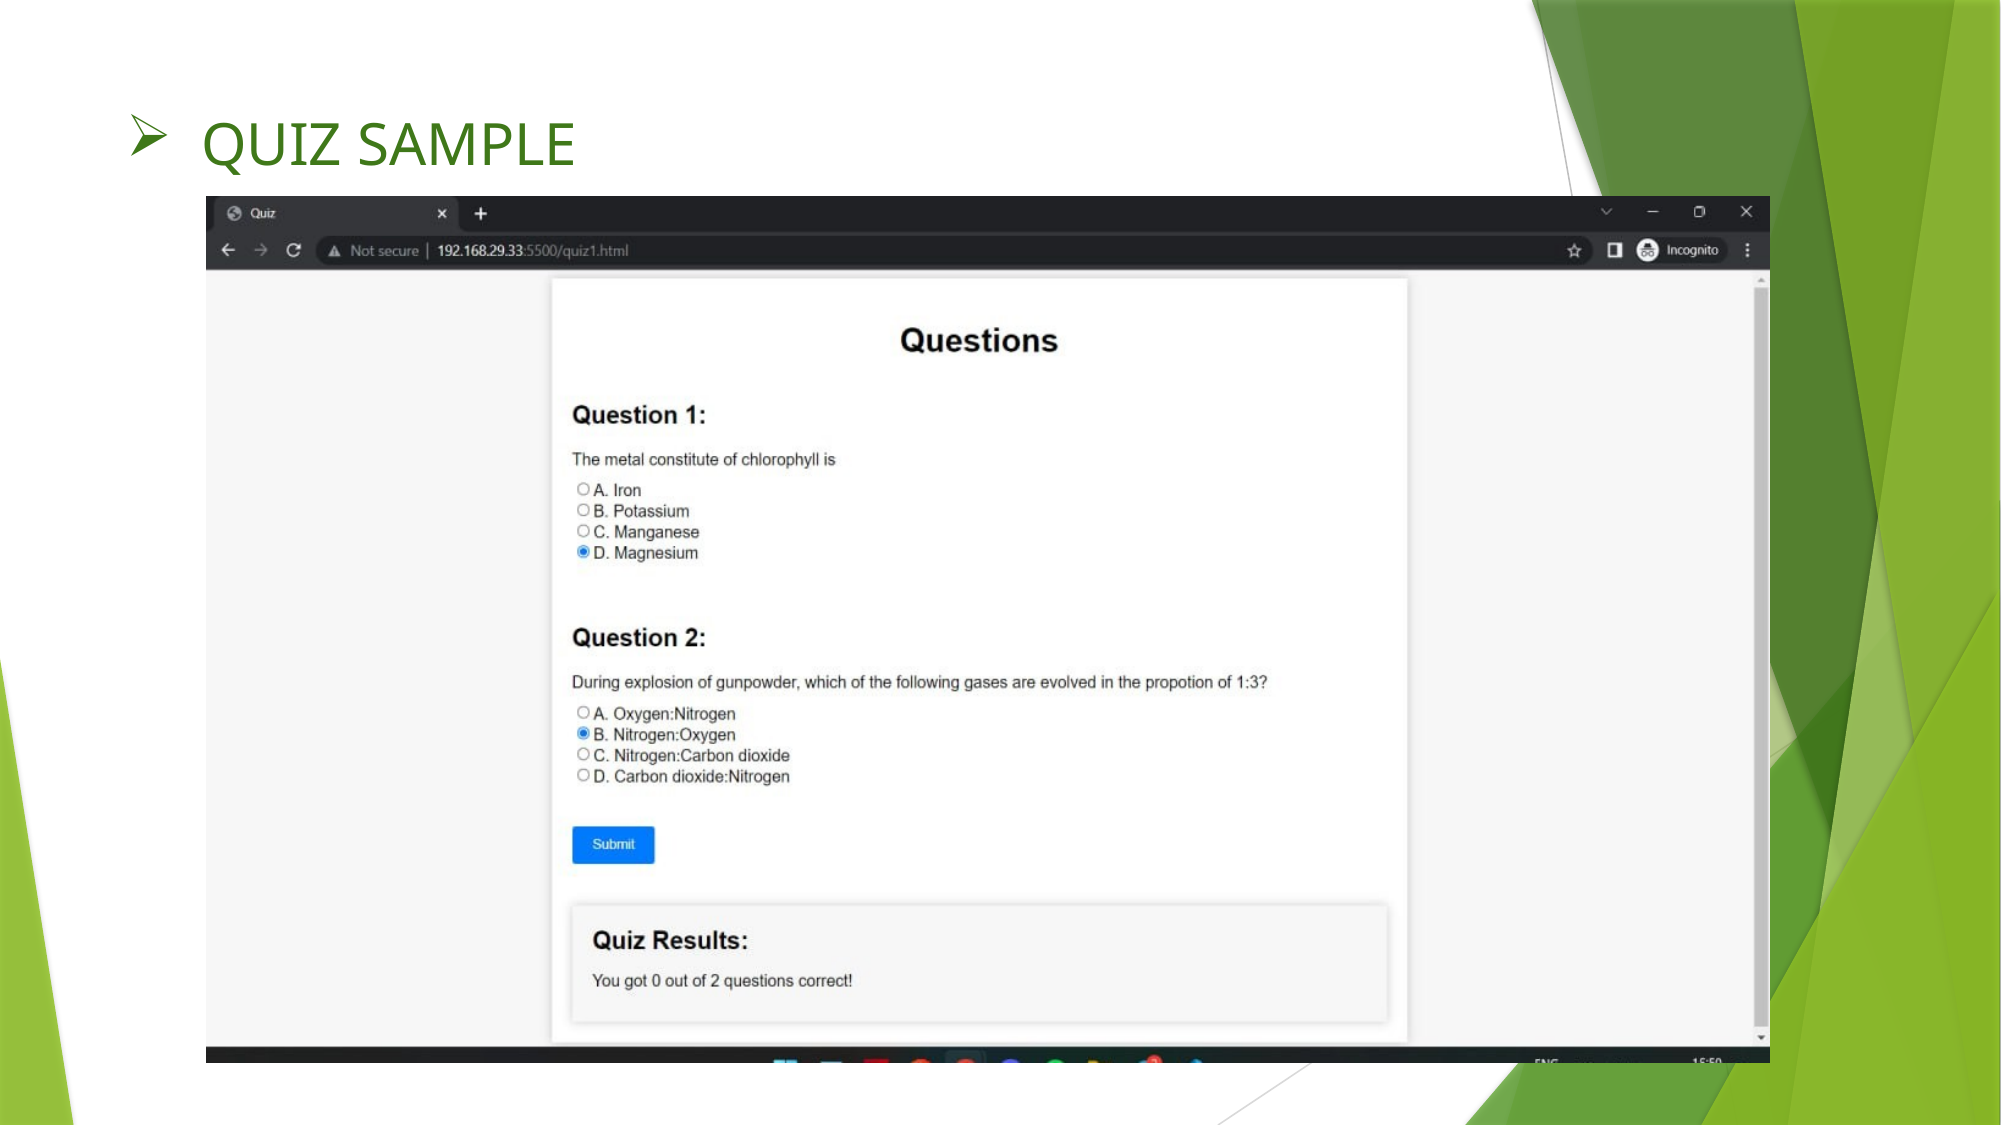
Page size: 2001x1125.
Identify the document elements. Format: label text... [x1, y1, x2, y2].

title QUIZ SAMPLE [111, 99, 1522, 317]
picture [205, 196, 1770, 1064]
